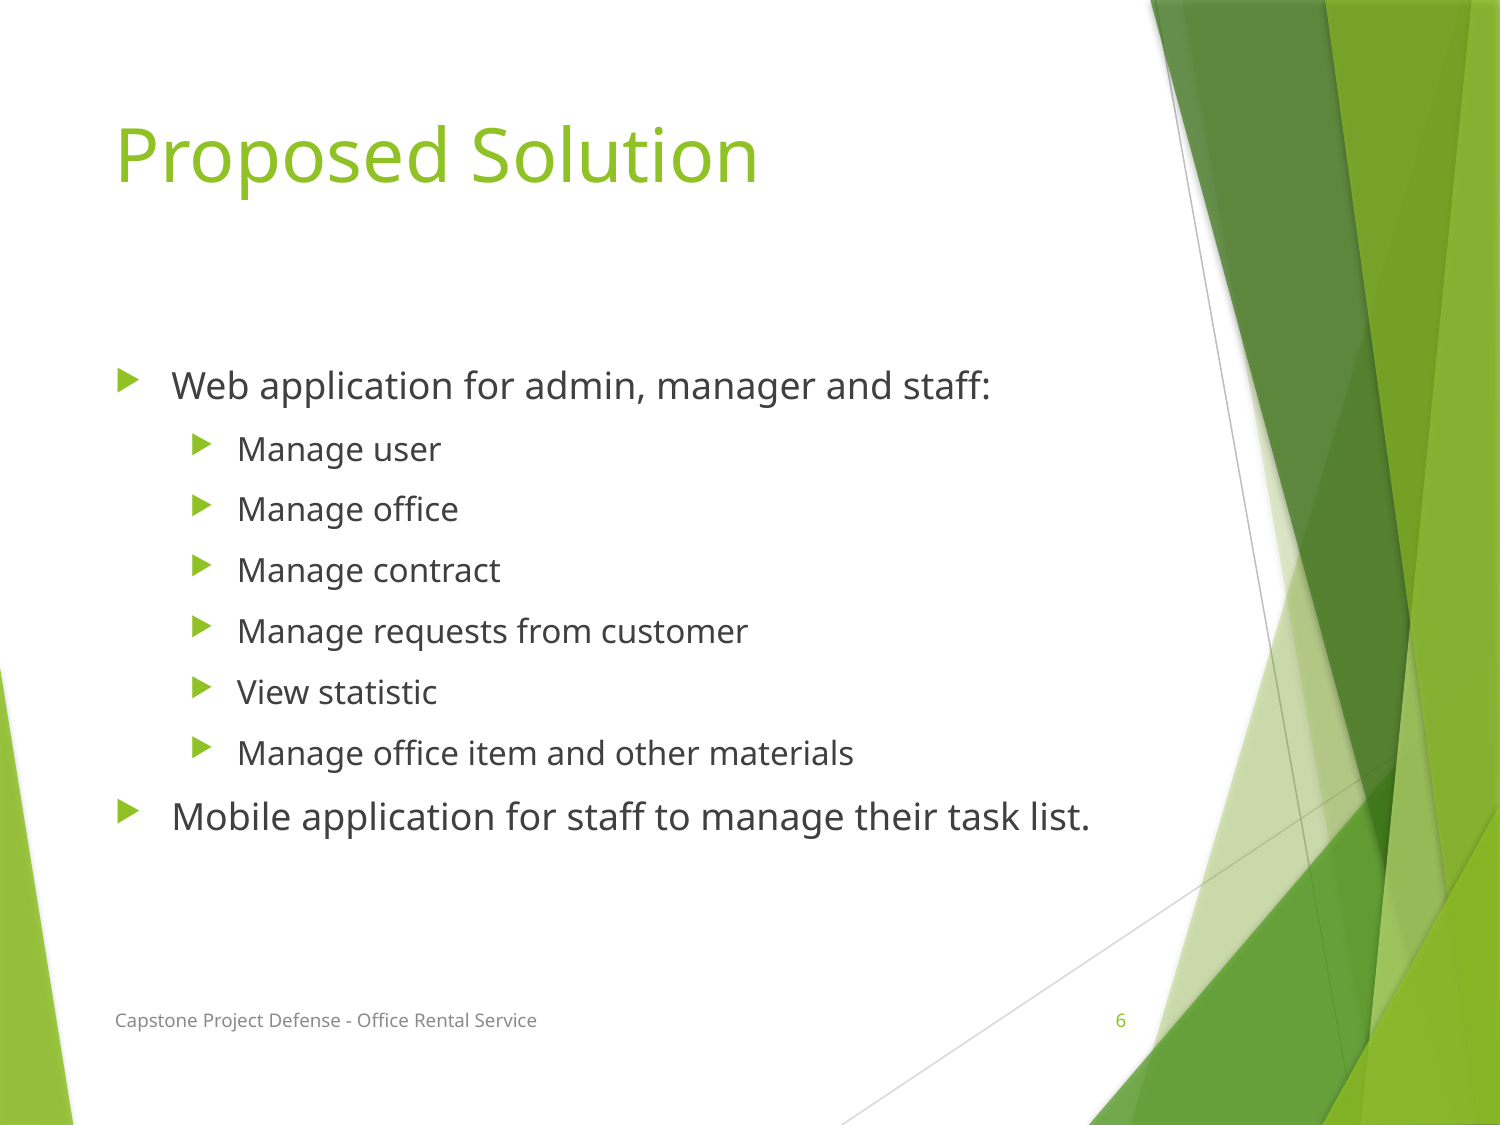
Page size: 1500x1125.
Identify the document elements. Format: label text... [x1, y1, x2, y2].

list Web application for admin, manager and staff: Manage user Manage office Manage contract Manage requests from customer View statistic Manage office item and other materials Mobile application for staff to manage their task list. [99, 354, 1142, 992]
title Proposed Solution [99, 99, 1142, 317]
footer Capstone Project Defense - Office Rental Service [99, 991, 859, 1051]
slide_number 6 [1057, 991, 1142, 1051]
